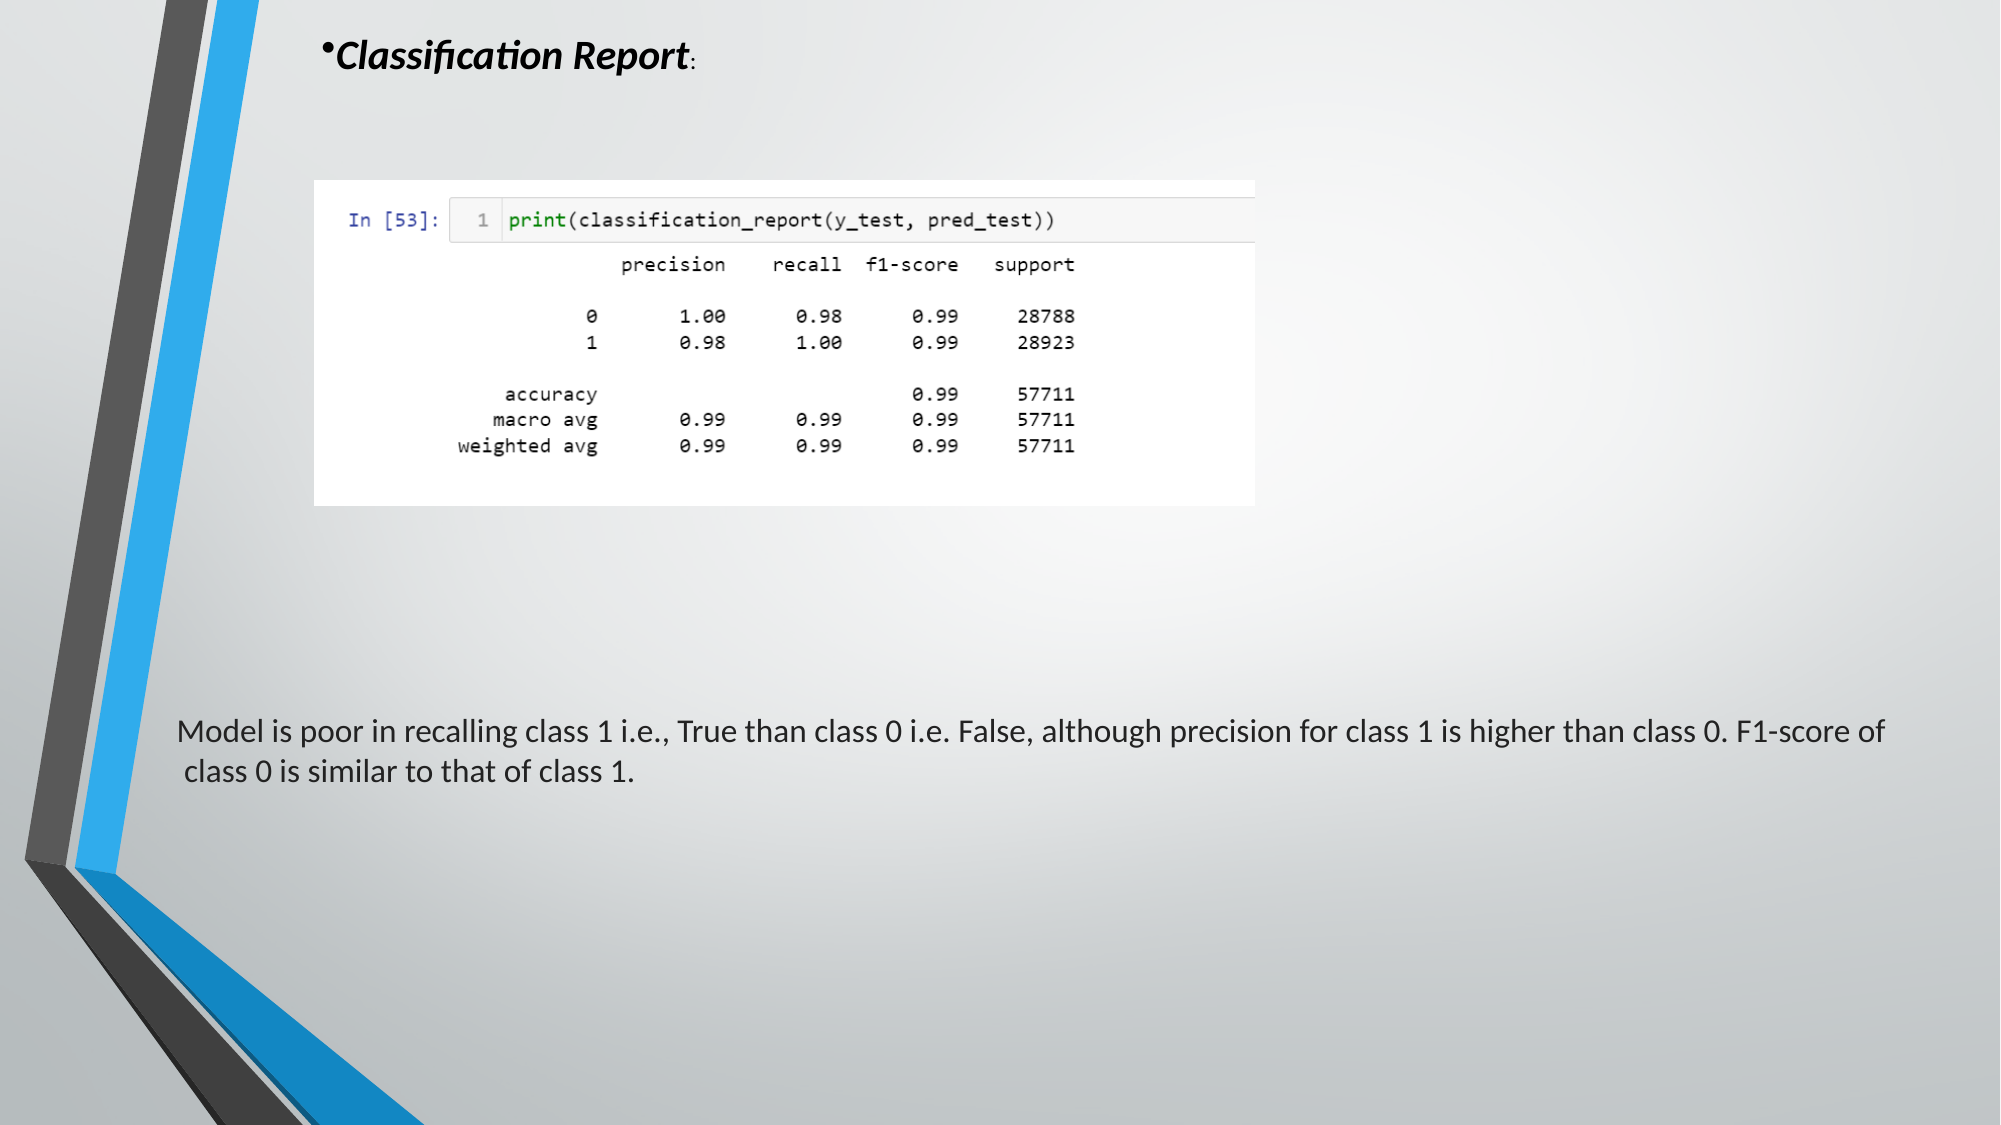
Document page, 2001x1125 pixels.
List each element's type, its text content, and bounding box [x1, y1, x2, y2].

picture [314, 180, 1255, 506]
text_box Model is poor in recalling class 1 i.e., True than class 0 i.e. False, although precision for class 1 is higher than class 0. F1-score of class 0 is similar to that of class 1. [161, 702, 1904, 797]
text_box Classification Report: [306, 19, 712, 130]
